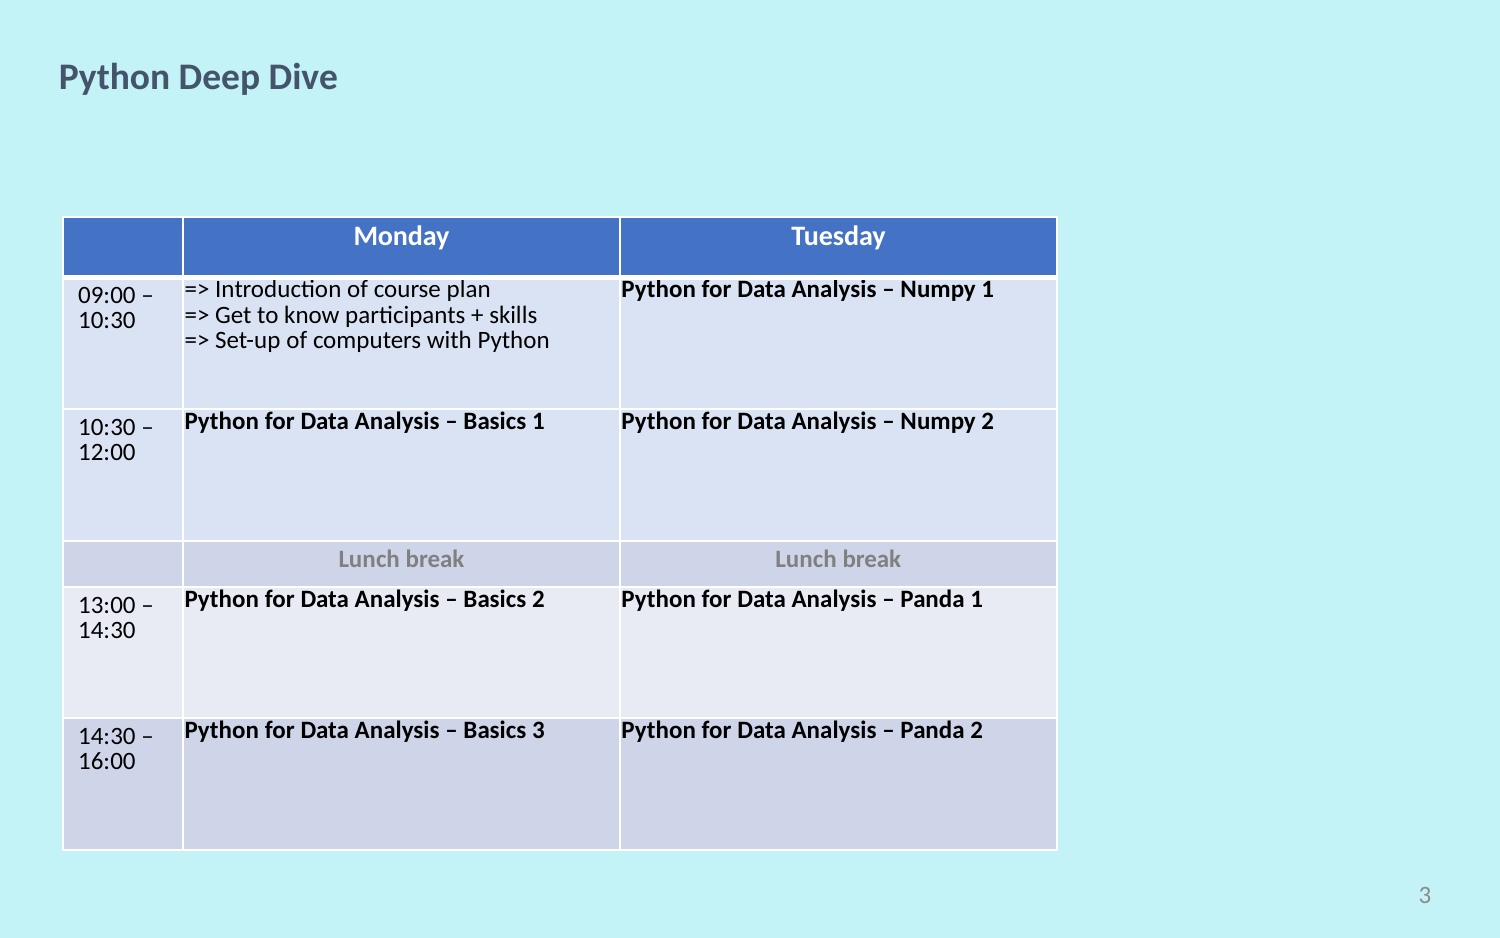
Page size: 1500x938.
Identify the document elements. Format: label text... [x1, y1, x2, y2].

table_cell 10:30 – 12:00 [64, 410, 182, 540]
table_header Tuesday [621, 218, 1056, 275]
table_cell 14:30 – 16:00 [64, 719, 182, 849]
table_cell 09:00 – 10:30 [64, 280, 182, 408]
title Python Deep Dive [43, 49, 1447, 102]
table_cell => Introduction of course plan => Get to know participants + skills => Set-up of computers with Python [184, 280, 619, 408]
table_cell Python for Data Analysis – Basics 3 [184, 719, 619, 849]
table_cell Python for Data Analysis – Numpy 2 [621, 410, 1056, 540]
table_cell Python for Data Analysis – Numpy 1 [621, 280, 1056, 408]
table_cell Python for Data Analysis – Basics 2 [184, 588, 619, 717]
table_cell Python for Data Analysis – Panda 1 [621, 588, 1056, 717]
table_cell Python for Data Analysis – Basics 1 [184, 410, 619, 540]
table_header Monday [184, 218, 619, 275]
table_cell 13:00 – 14:30 [64, 588, 182, 717]
table_cell [64, 542, 182, 586]
table_cell Python for Data Analysis – Panda 2 [621, 719, 1056, 849]
slide_number 3 [1108, 868, 1447, 919]
table_cell Lunch break [621, 542, 1056, 586]
table_cell Lunch break [184, 542, 619, 586]
table_header [64, 218, 182, 275]
